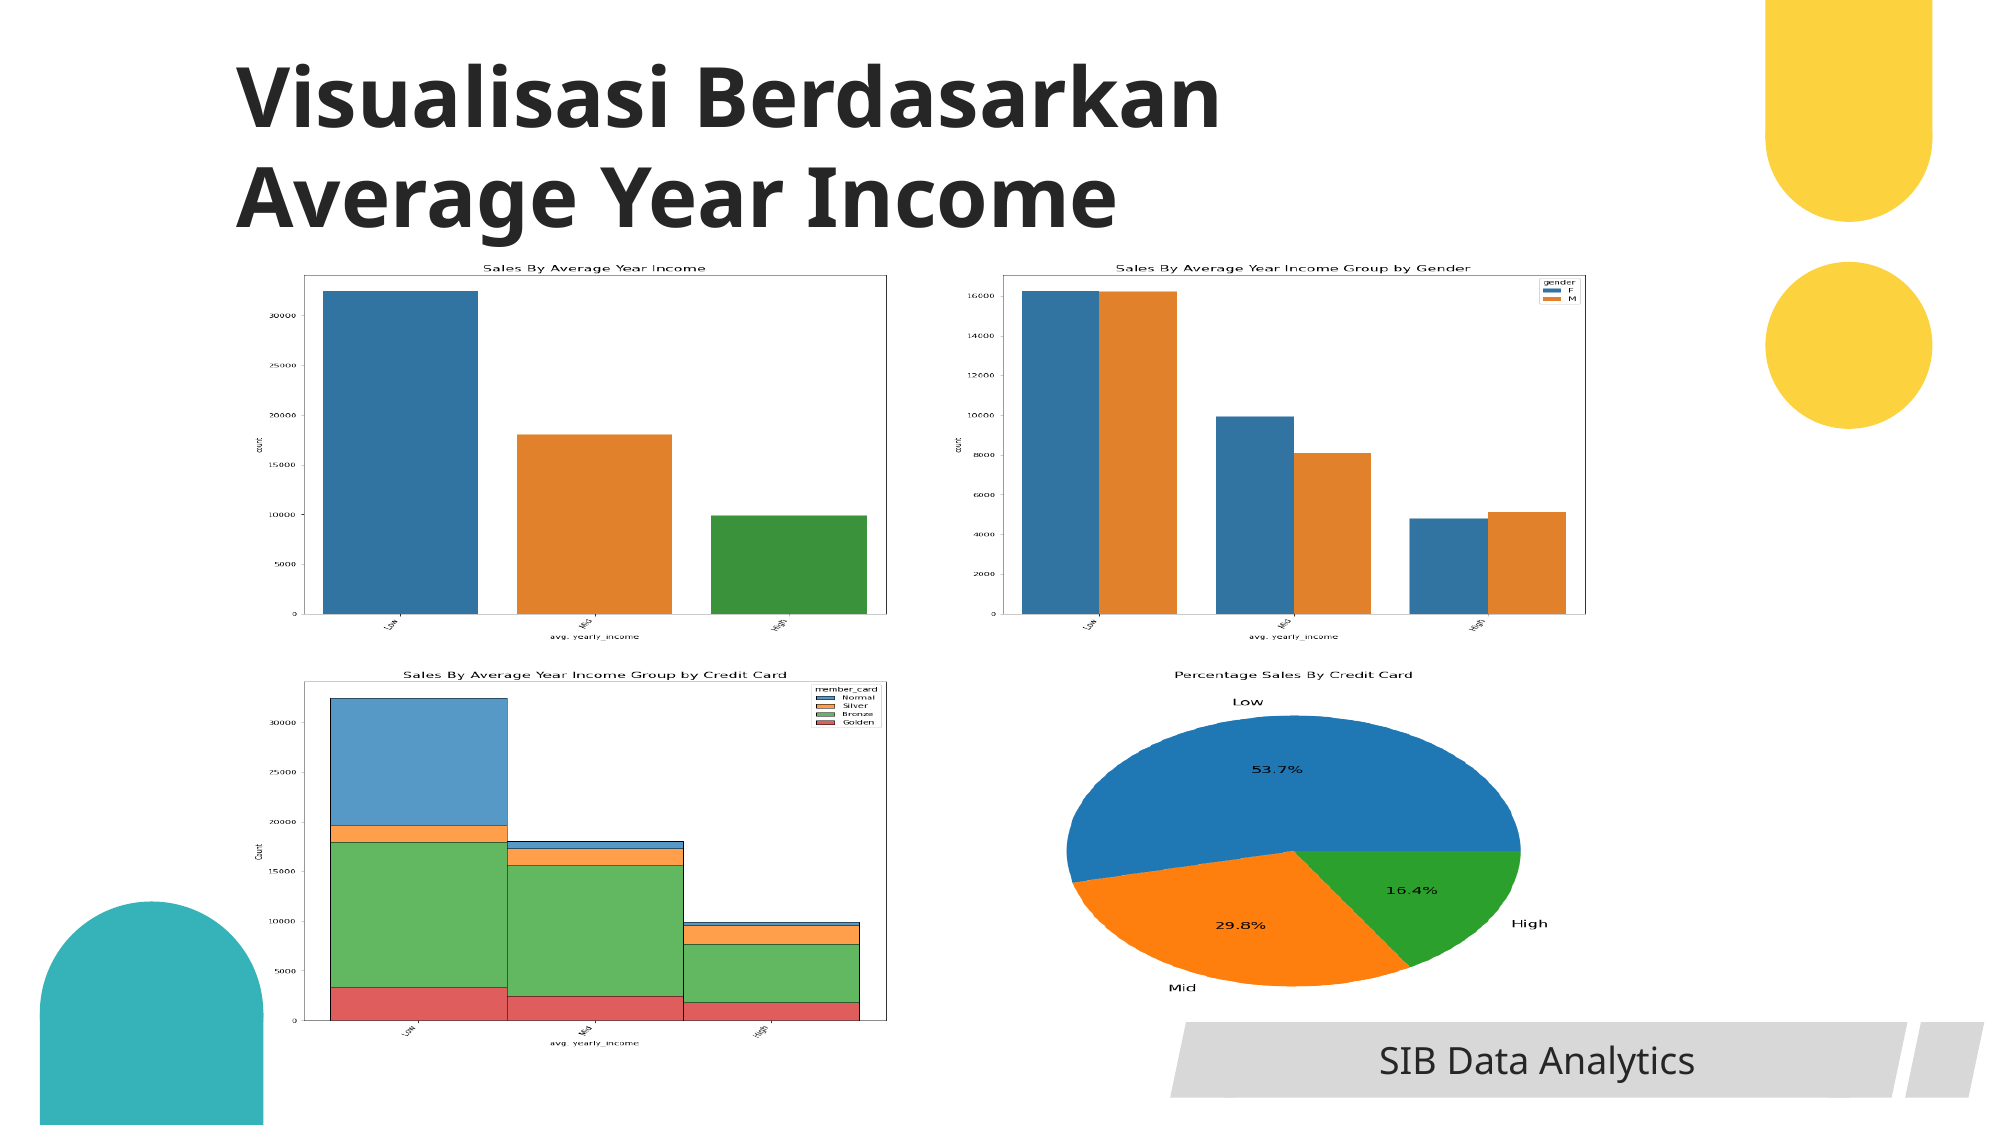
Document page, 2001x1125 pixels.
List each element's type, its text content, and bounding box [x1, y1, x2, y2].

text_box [1169, 1021, 1985, 1098]
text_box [1765, 0, 1933, 223]
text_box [39, 901, 264, 1125]
text_box [1765, 261, 1933, 429]
text_box Visualisasi Berdasarkan Average Year Income [221, 29, 1465, 260]
picture [248, 261, 1590, 1050]
